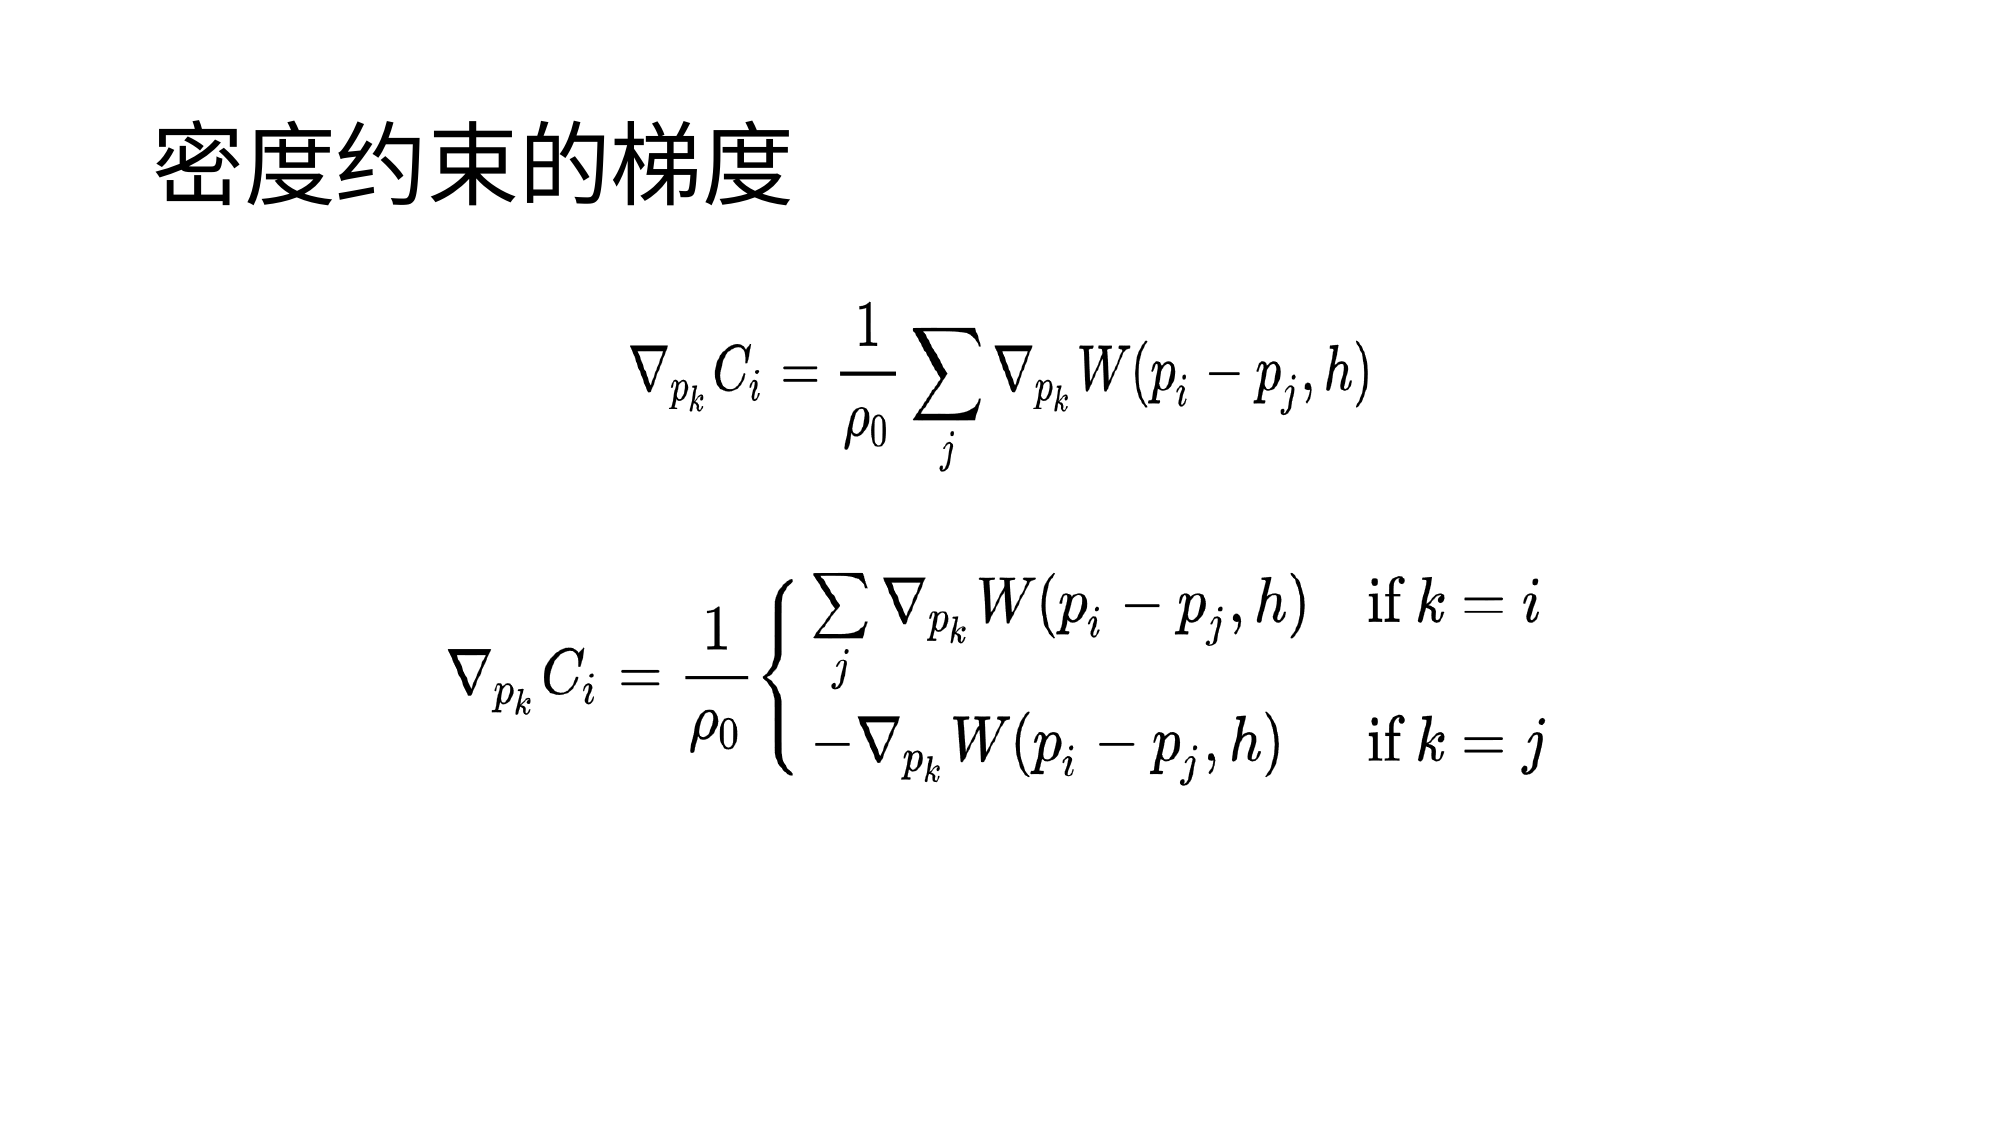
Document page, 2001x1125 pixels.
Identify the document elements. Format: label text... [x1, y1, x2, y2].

title 密度约束的梯度 [137, 59, 1863, 278]
picture [627, 295, 1373, 485]
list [443, 562, 1557, 792]
